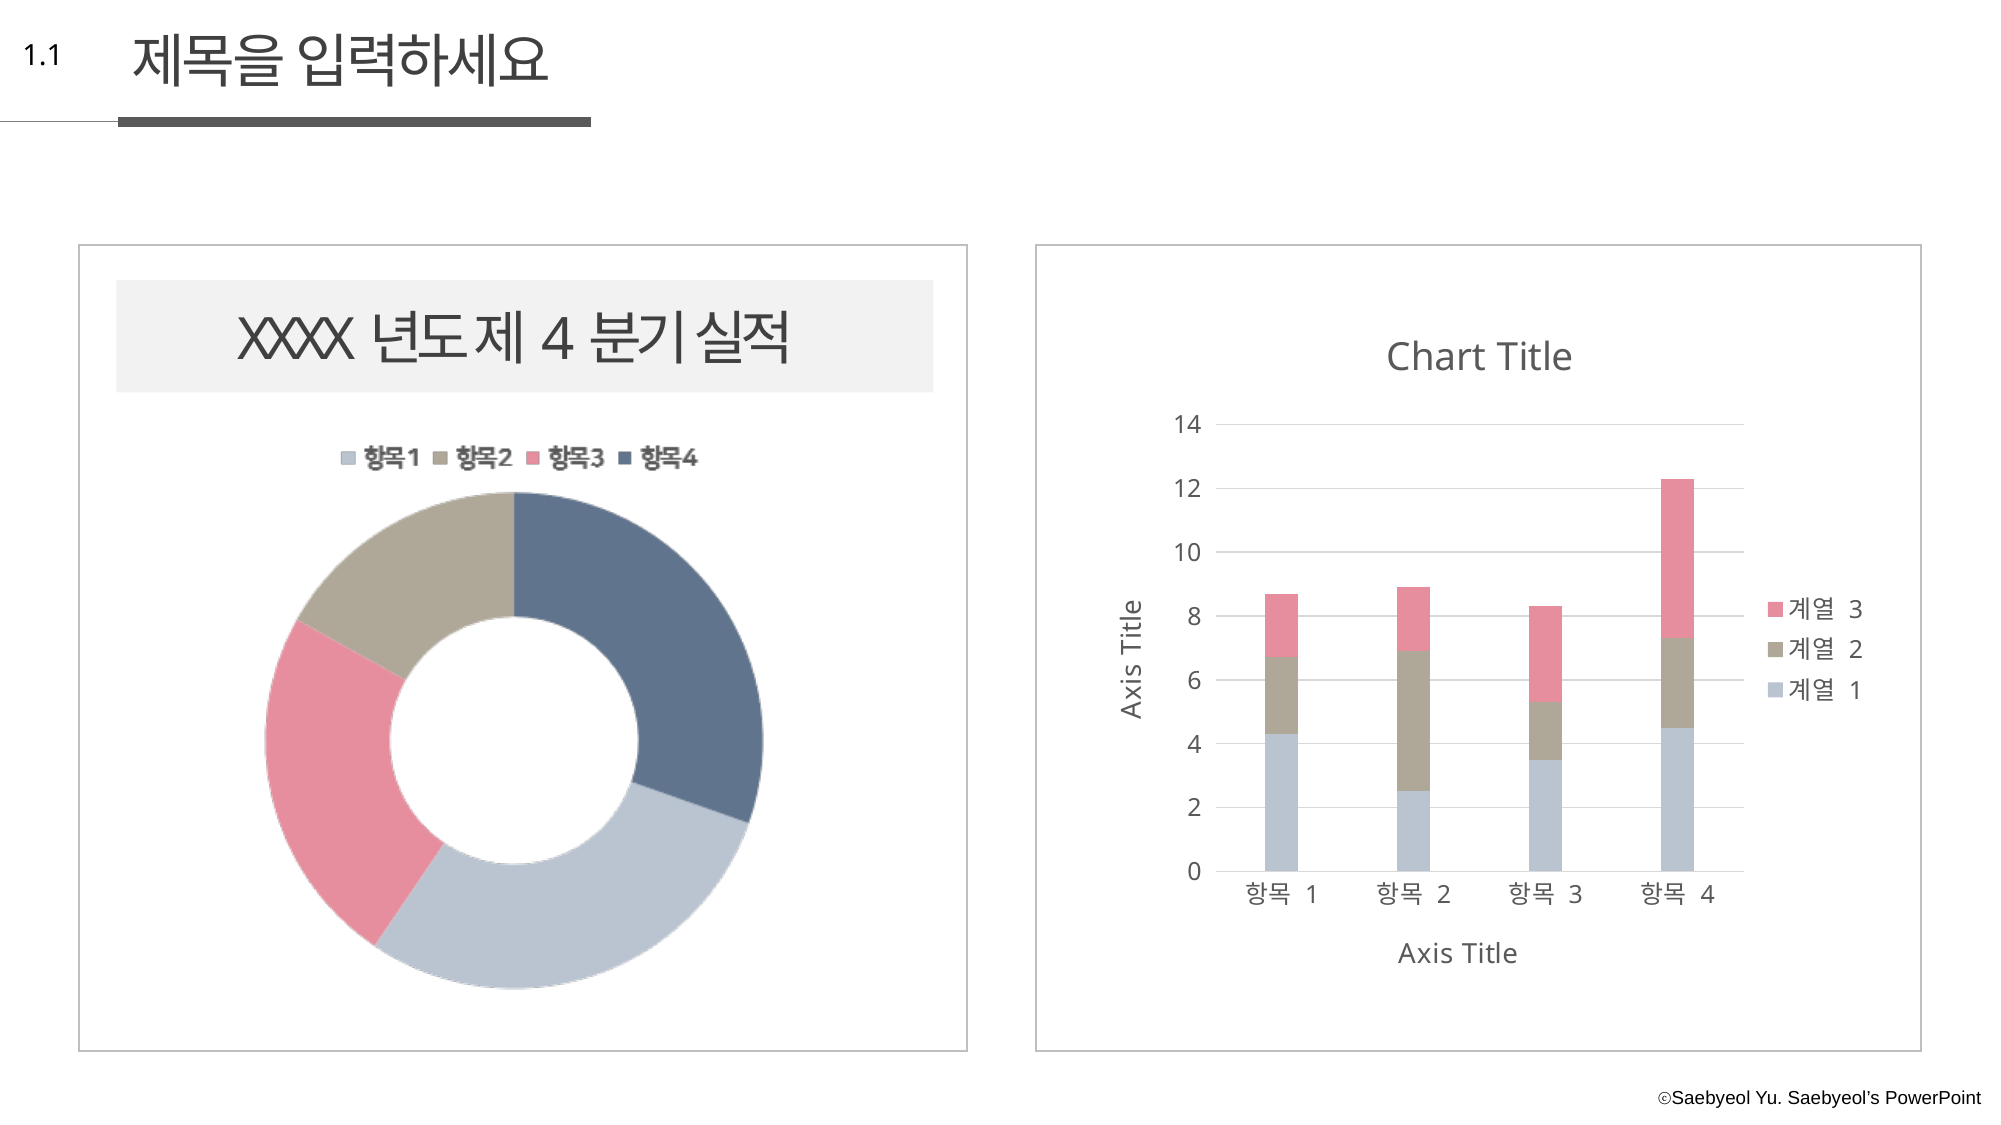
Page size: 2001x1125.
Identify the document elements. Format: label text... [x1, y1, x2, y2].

text_box [1035, 244, 1922, 1052]
chart [1076, 294, 1884, 1005]
text_box XXXX년도 제4분기 실적 [222, 293, 809, 379]
text_box [115, 279, 934, 393]
picture [117, 421, 915, 1005]
text_box [78, 244, 968, 1052]
text_box 제목을 입력하세요 [116, 16, 566, 102]
text_box 1.1 [7, 28, 79, 79]
